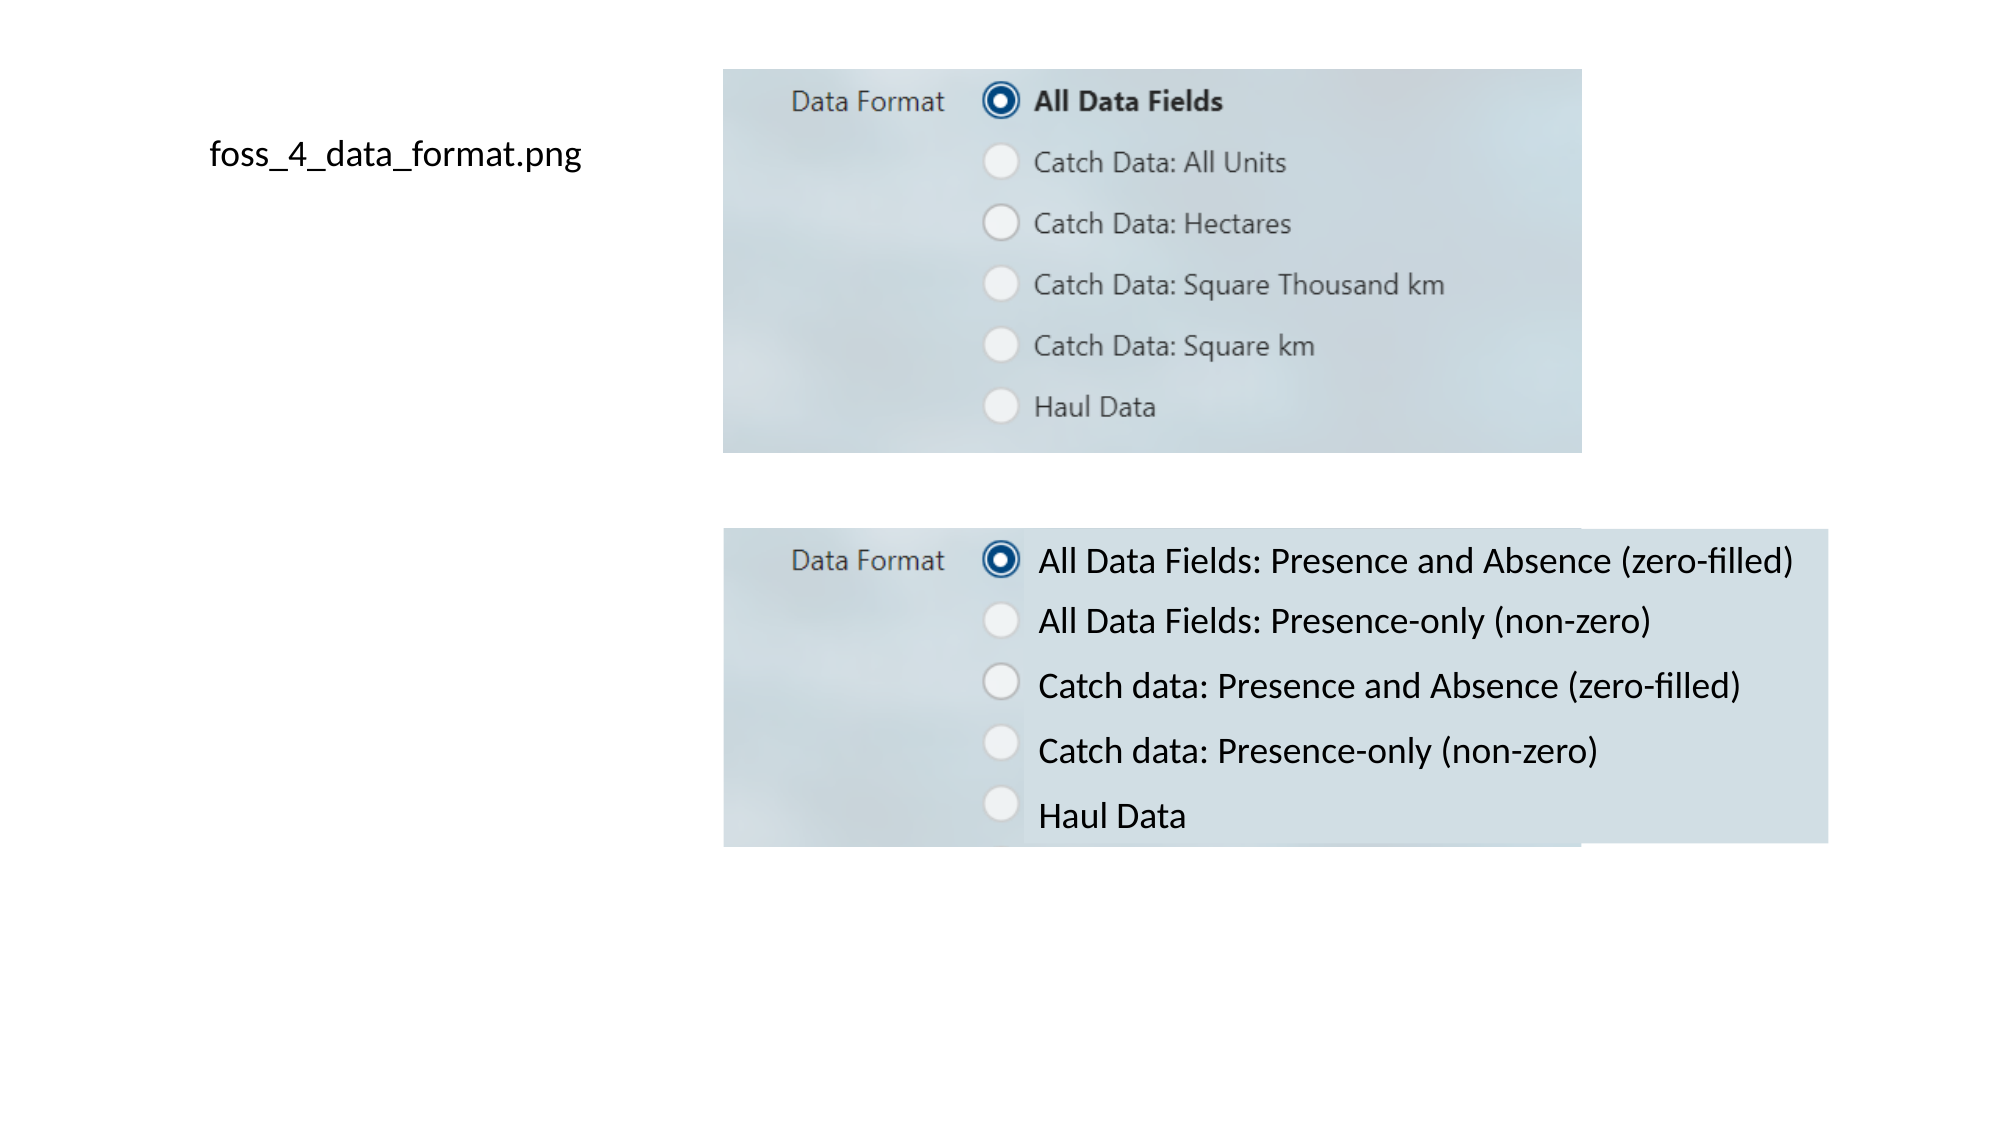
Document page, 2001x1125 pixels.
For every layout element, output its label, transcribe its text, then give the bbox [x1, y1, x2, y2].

text_box All Data Fields: Presence and Absence (zero-filled) All Data Fields: Presence-only (non-zero) Catch data: Presence and Absence (zero-filled) Catch data: Presence-only (non-zero) Haul Data [1582, 528, 1829, 844]
text_box foss_4_data_format.png [194, 121, 598, 182]
picture [723, 528, 1582, 847]
picture [723, 69, 1582, 453]
